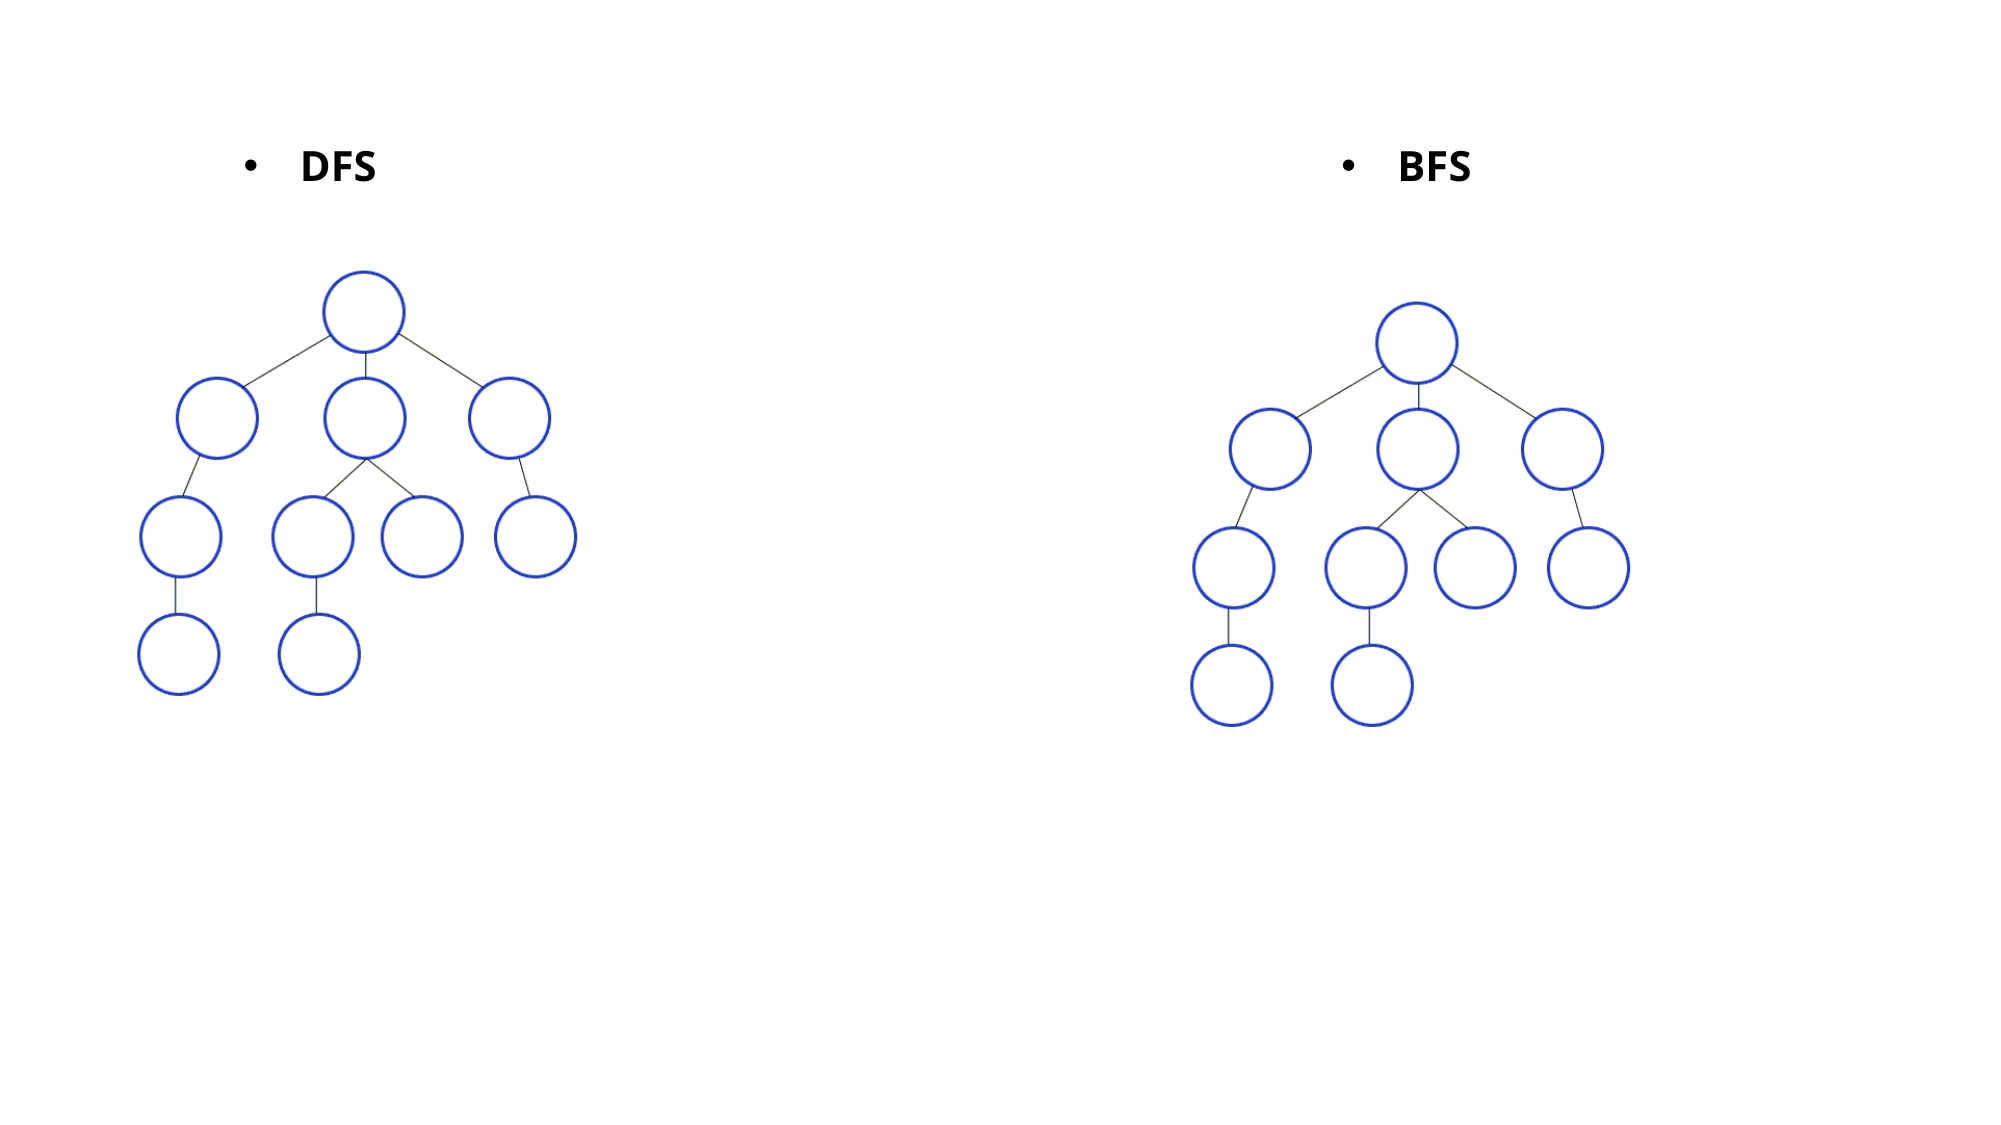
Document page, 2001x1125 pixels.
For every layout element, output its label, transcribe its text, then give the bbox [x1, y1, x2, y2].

subtitle DFS [228, 138, 1264, 383]
picture [104, 229, 624, 749]
picture [1157, 260, 1677, 780]
text_box BFS [1326, 138, 1706, 383]
